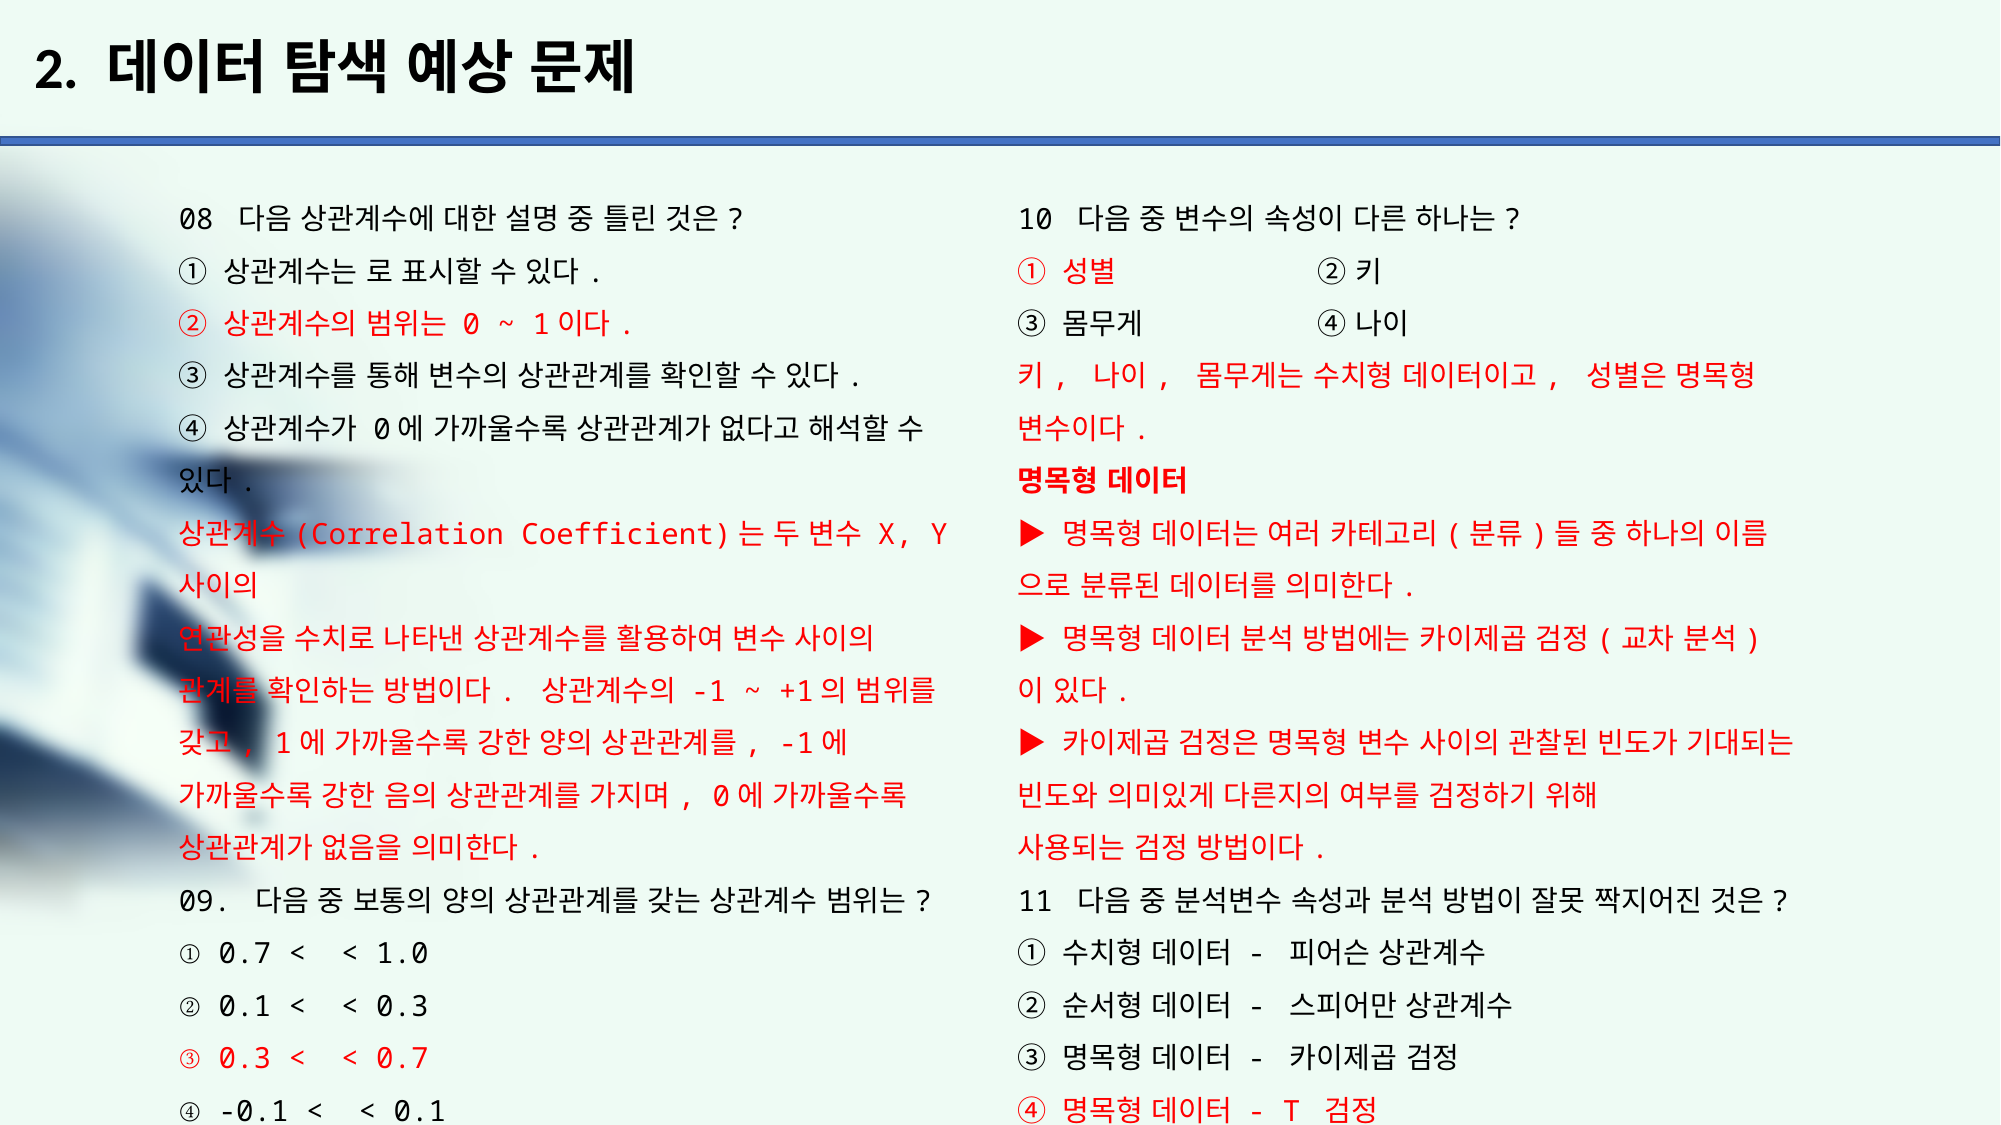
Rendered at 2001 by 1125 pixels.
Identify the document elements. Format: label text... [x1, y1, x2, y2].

title 2. 데이터 탐색 예상 문제 [19, 14, 1745, 126]
picture [0, 146, 2000, 1125]
picture [0, 0, 2000, 136]
text_box 10 다음 중 변수의 속성이 다른 하나는? ① 성별 ② 키 ③ 몸무게 ④ 나이 키, 나이, 몸무게는 수치형 데이터이고, 성별은 명목형 변수이다. 명목형 데이터 ▶ 명목형 데이터는 여러 카테고리(분류)들 중 하나의 이름 으로 분류된 데이터를 의미한다. ▶ 명목형 데이터 분석 방법에는 카이제곱 검정(교차 분석) 이 있다. ▶ 카이제곱 검정은 명목형 변수 사이의 관찰된 빈도가 기대되는 빈도와 의미있게 다른지의 여부를 검정하기 위해 사용되는 검정 방법이다. 11 다음 중 분석변수 속성과 분석 방법이 잘못 짝지어진 것은? ① 수치형 데이터 - 피어슨 상관계수 ② 순서형 데이터 - 스피어만 상관계수 ③ 명목형 데이터 - 카이제곱 검정 ④ 명목형 데이터 - T 검정 명목형 데이터의 분석 방법은 카이제곱 검정이다. T 검정은 모집단의 분산이나 표준편차를 알지 못할 때, 표본으로부터 추정된 분산이나 표준편차를 이용해서 두 모집단의 평균의 차이를 확인하는 검정 기법이다. [1003, 175, 1840, 1125]
